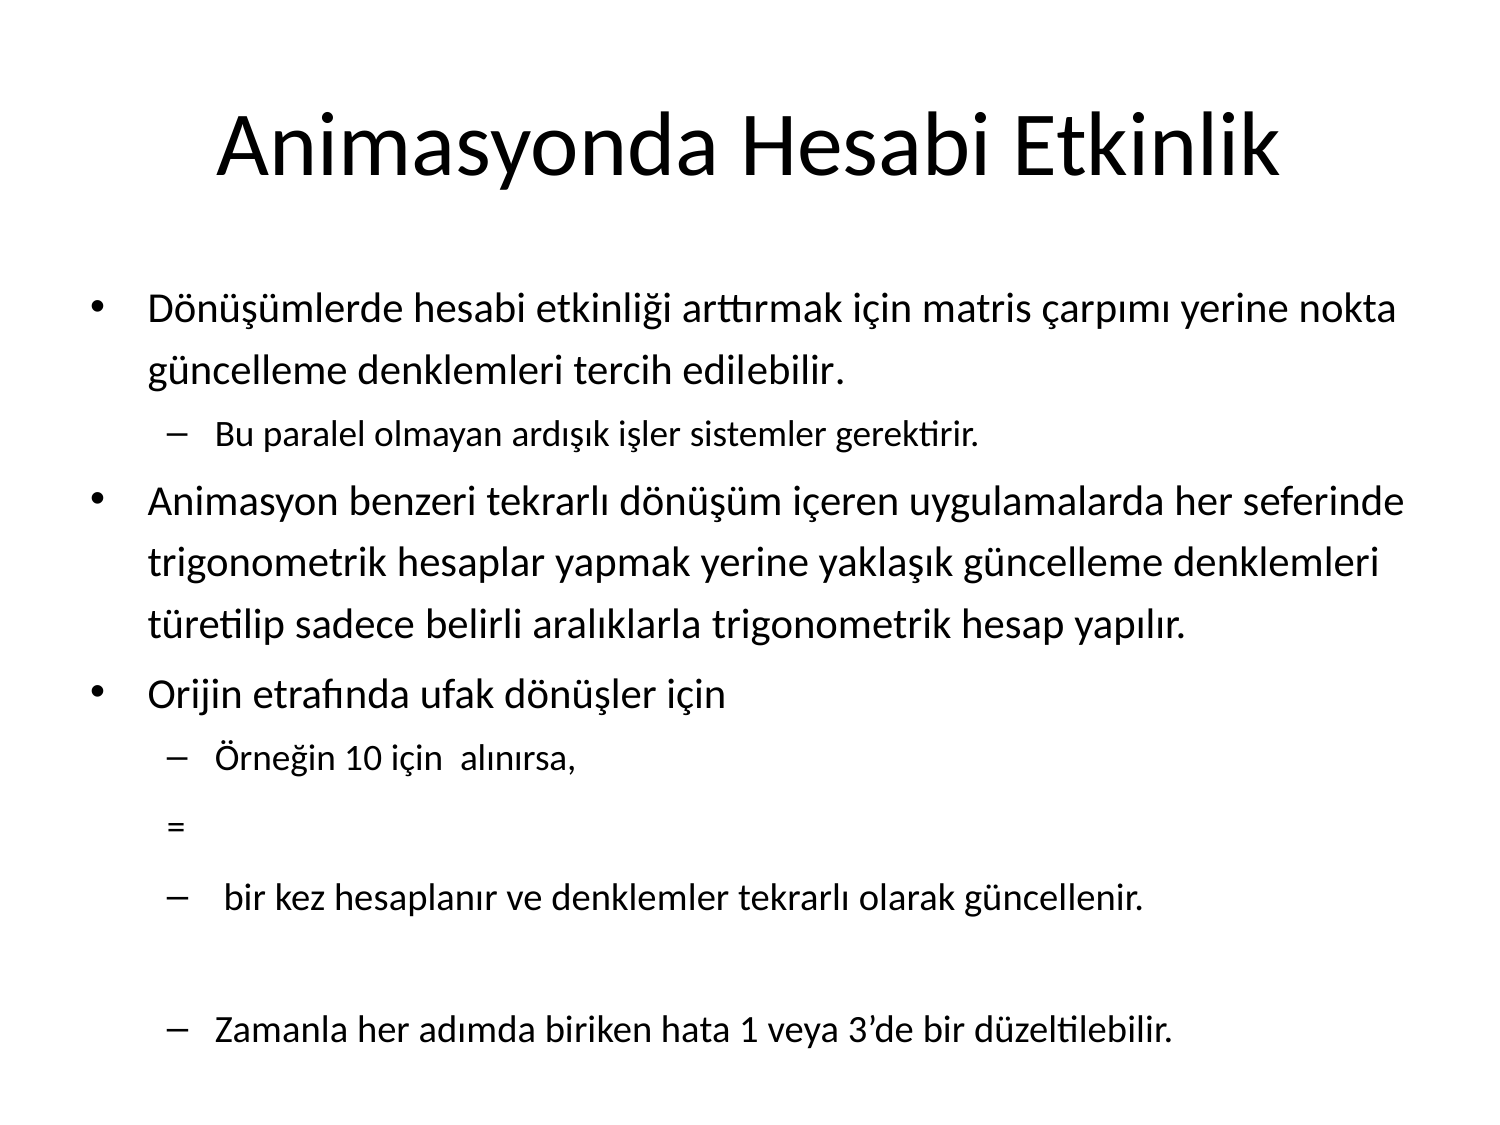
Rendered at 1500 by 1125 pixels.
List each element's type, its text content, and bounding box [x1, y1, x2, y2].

title Animasyonda Hesabi Etkinlik [75, 45, 1425, 233]
